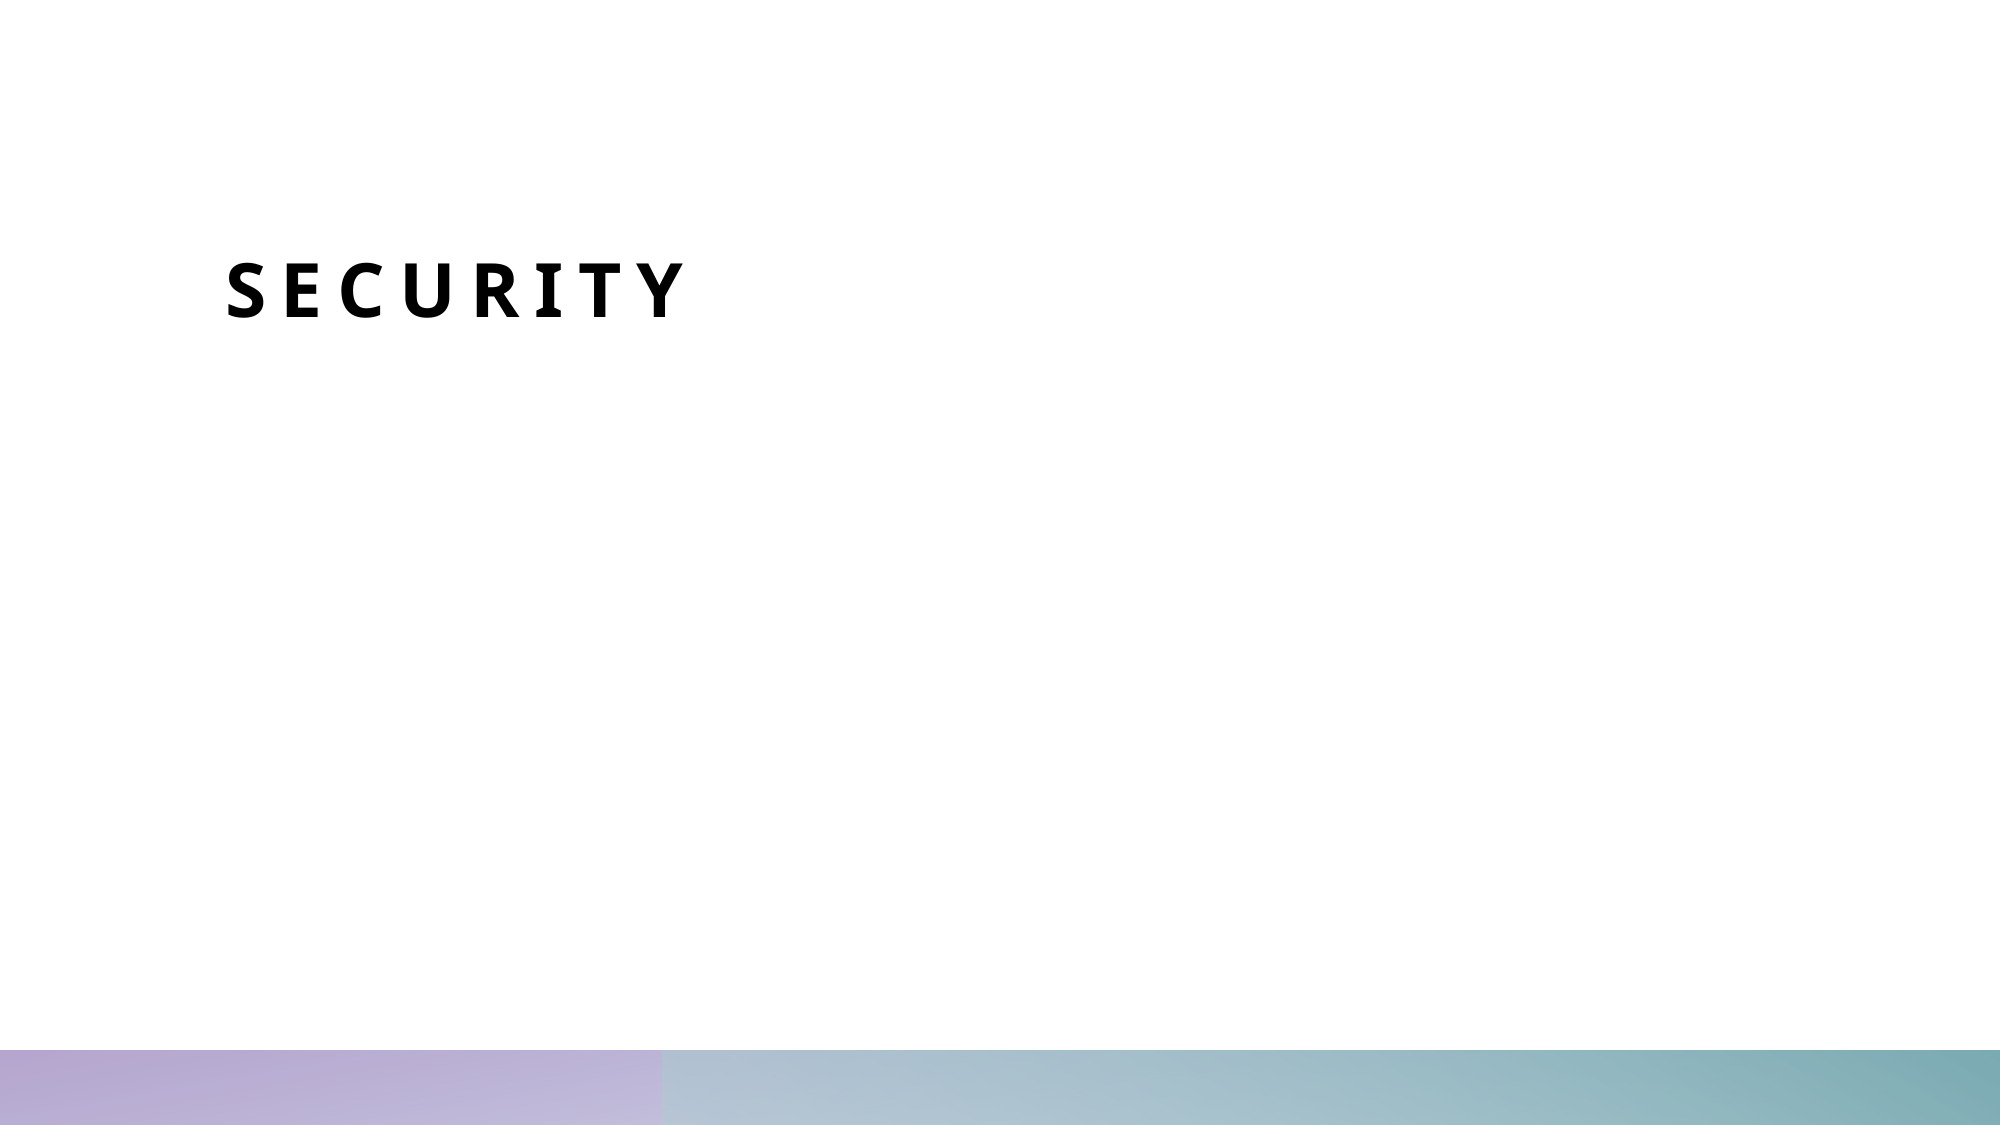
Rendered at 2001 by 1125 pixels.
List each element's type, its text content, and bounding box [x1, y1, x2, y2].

title Security [225, 130, 1905, 333]
